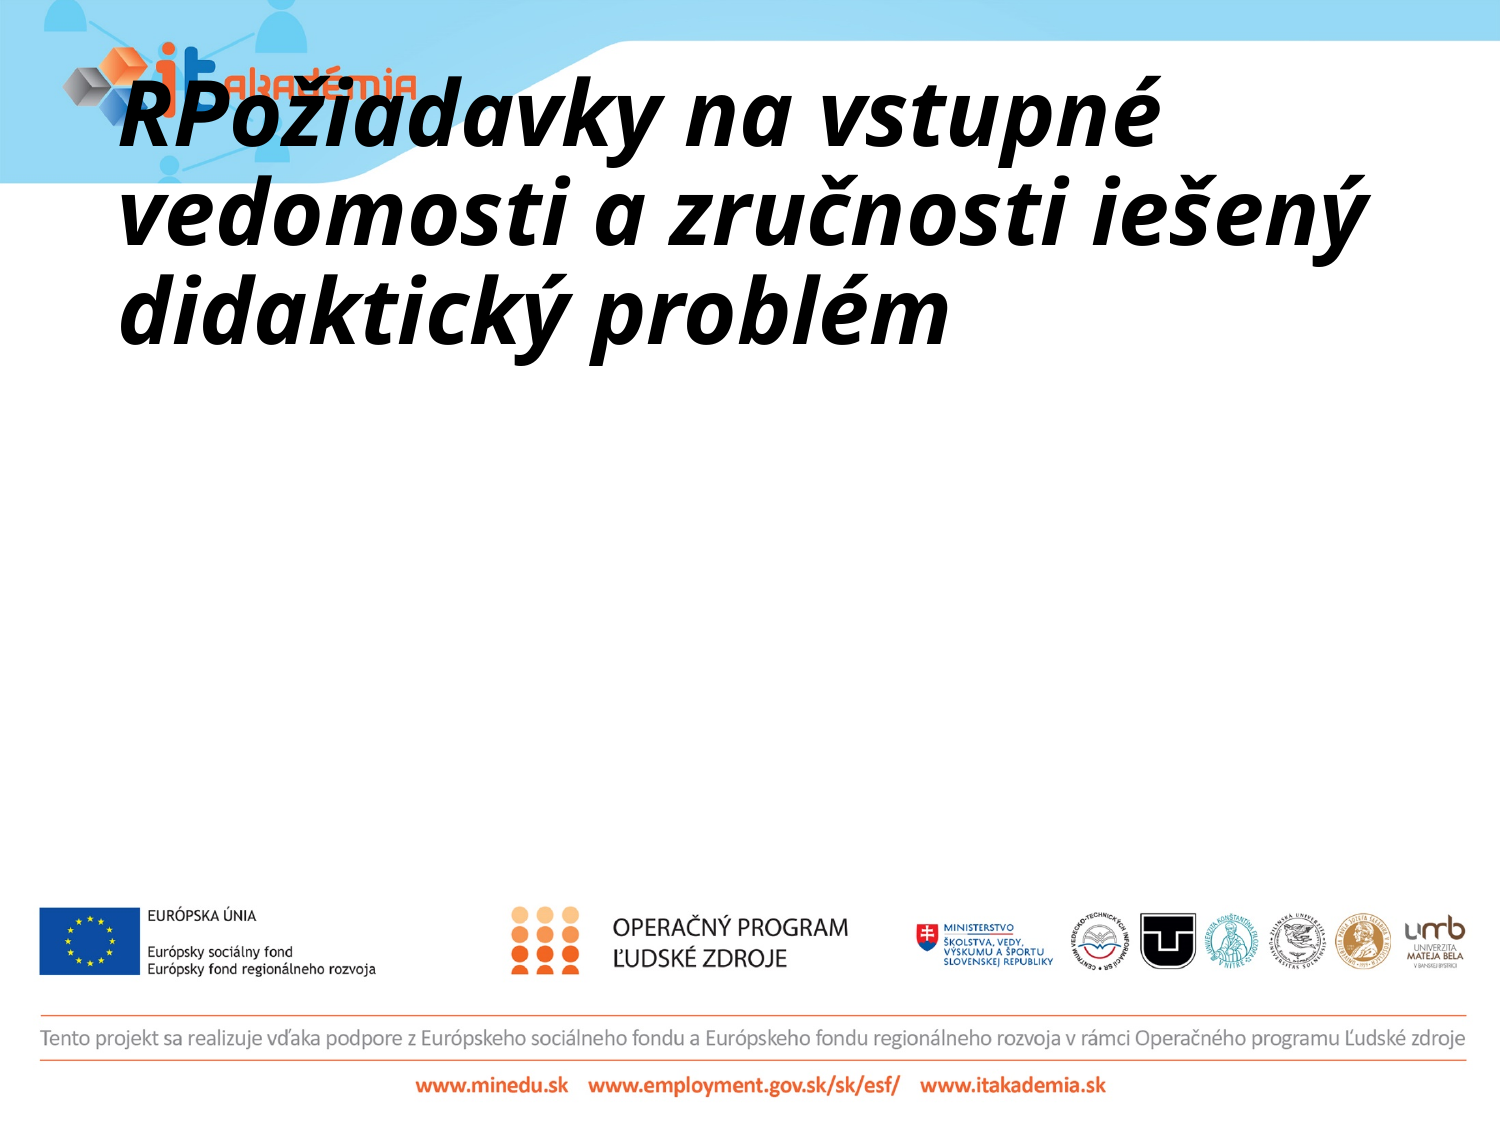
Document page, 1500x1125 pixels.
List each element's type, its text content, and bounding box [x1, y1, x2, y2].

title RPožiadavky na vstupné vedomosti a zručnosti iešený didaktický problém [103, 59, 1397, 278]
picture [0, 0, 1500, 1125]
